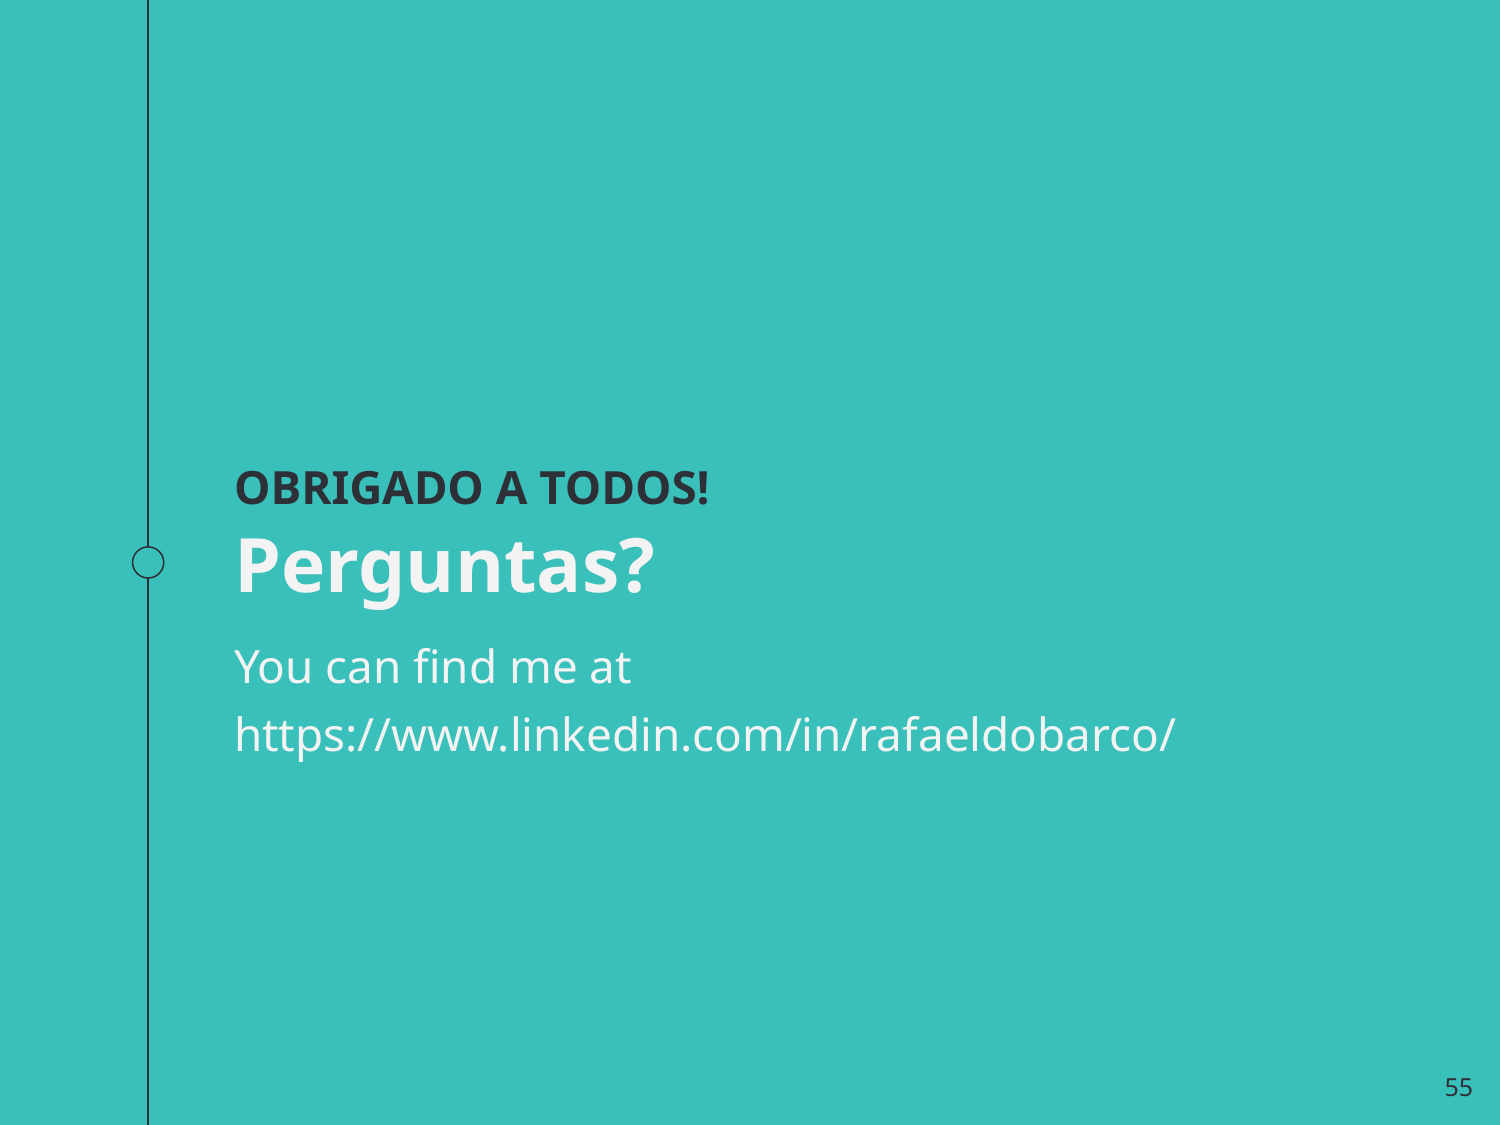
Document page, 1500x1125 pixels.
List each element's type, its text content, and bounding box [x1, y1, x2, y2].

slide_number 55 [1398, 1056, 1489, 1125]
title OBRIGADO A TODOS! [219, 275, 1423, 495]
text_box [289, 450, 320, 501]
list You can find me at https://www.linkedin.com/in/rafaeldobarco/ [219, 622, 1423, 809]
subtitle Perguntas? [219, 495, 1423, 622]
